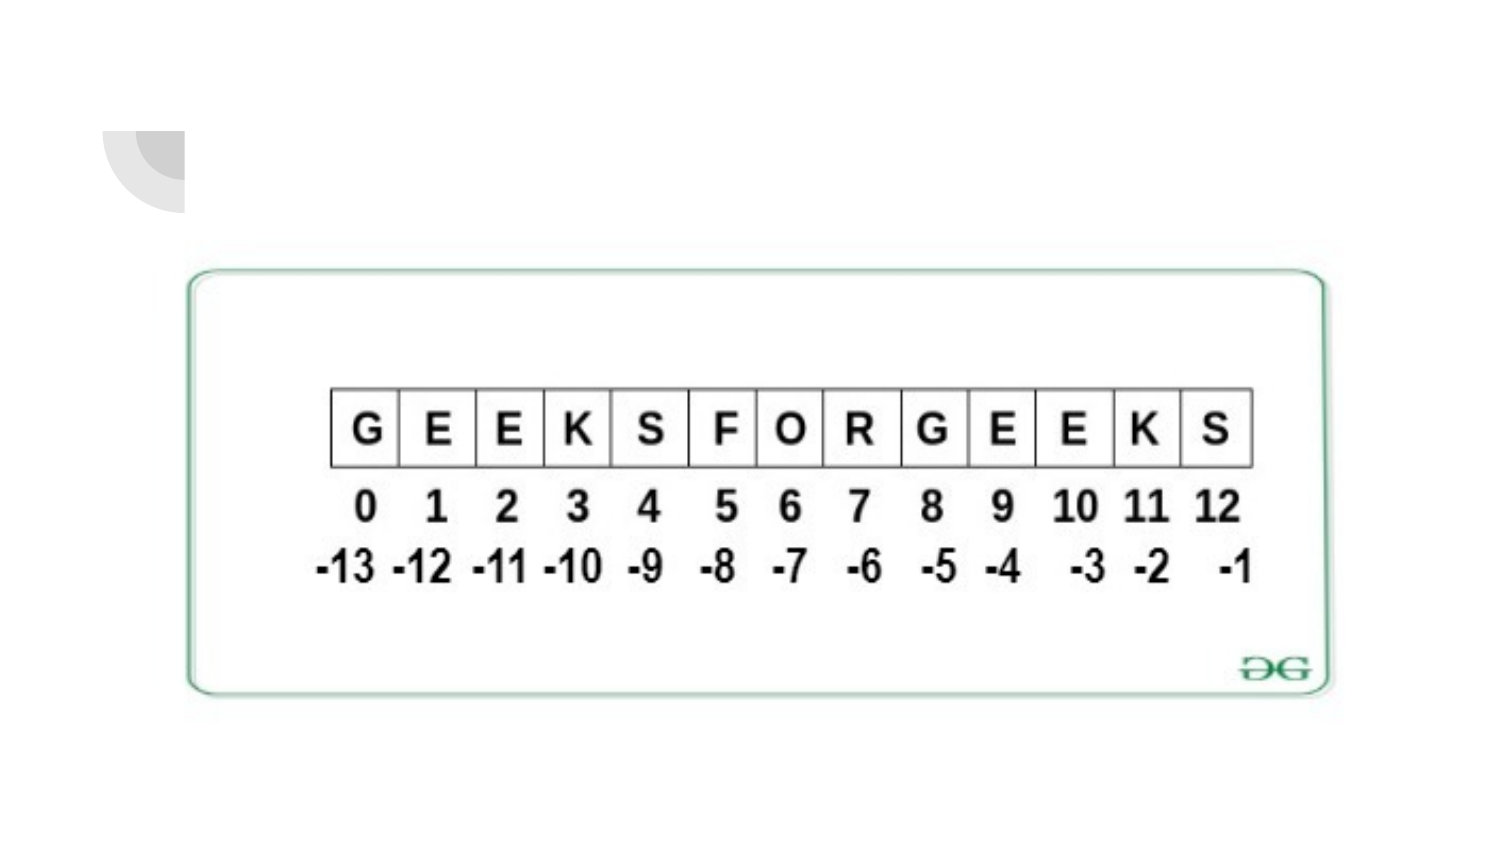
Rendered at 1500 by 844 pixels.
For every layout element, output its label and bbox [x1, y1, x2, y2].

picture [152, 238, 1367, 730]
